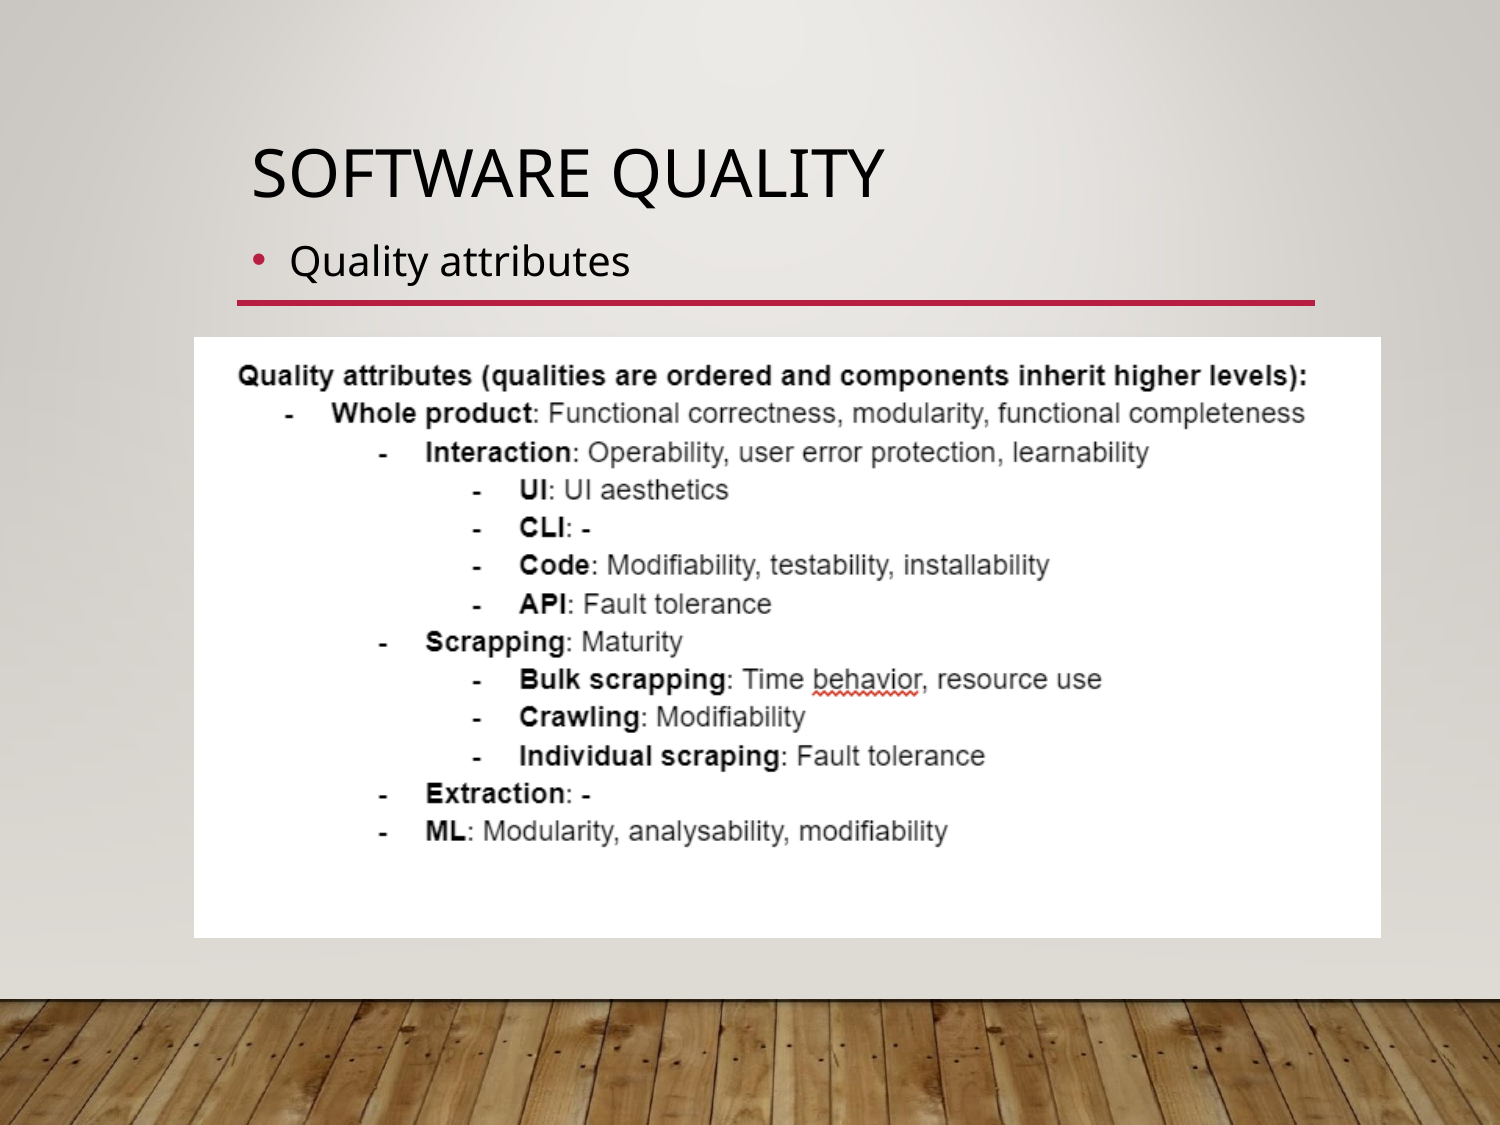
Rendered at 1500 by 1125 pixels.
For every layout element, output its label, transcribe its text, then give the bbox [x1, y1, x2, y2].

list Quality attributes [236, 217, 1315, 336]
picture [0, 0, 1500, 939]
picture [0, 999, 1500, 1125]
title SOFTWARE QUALITY [236, 132, 1315, 217]
